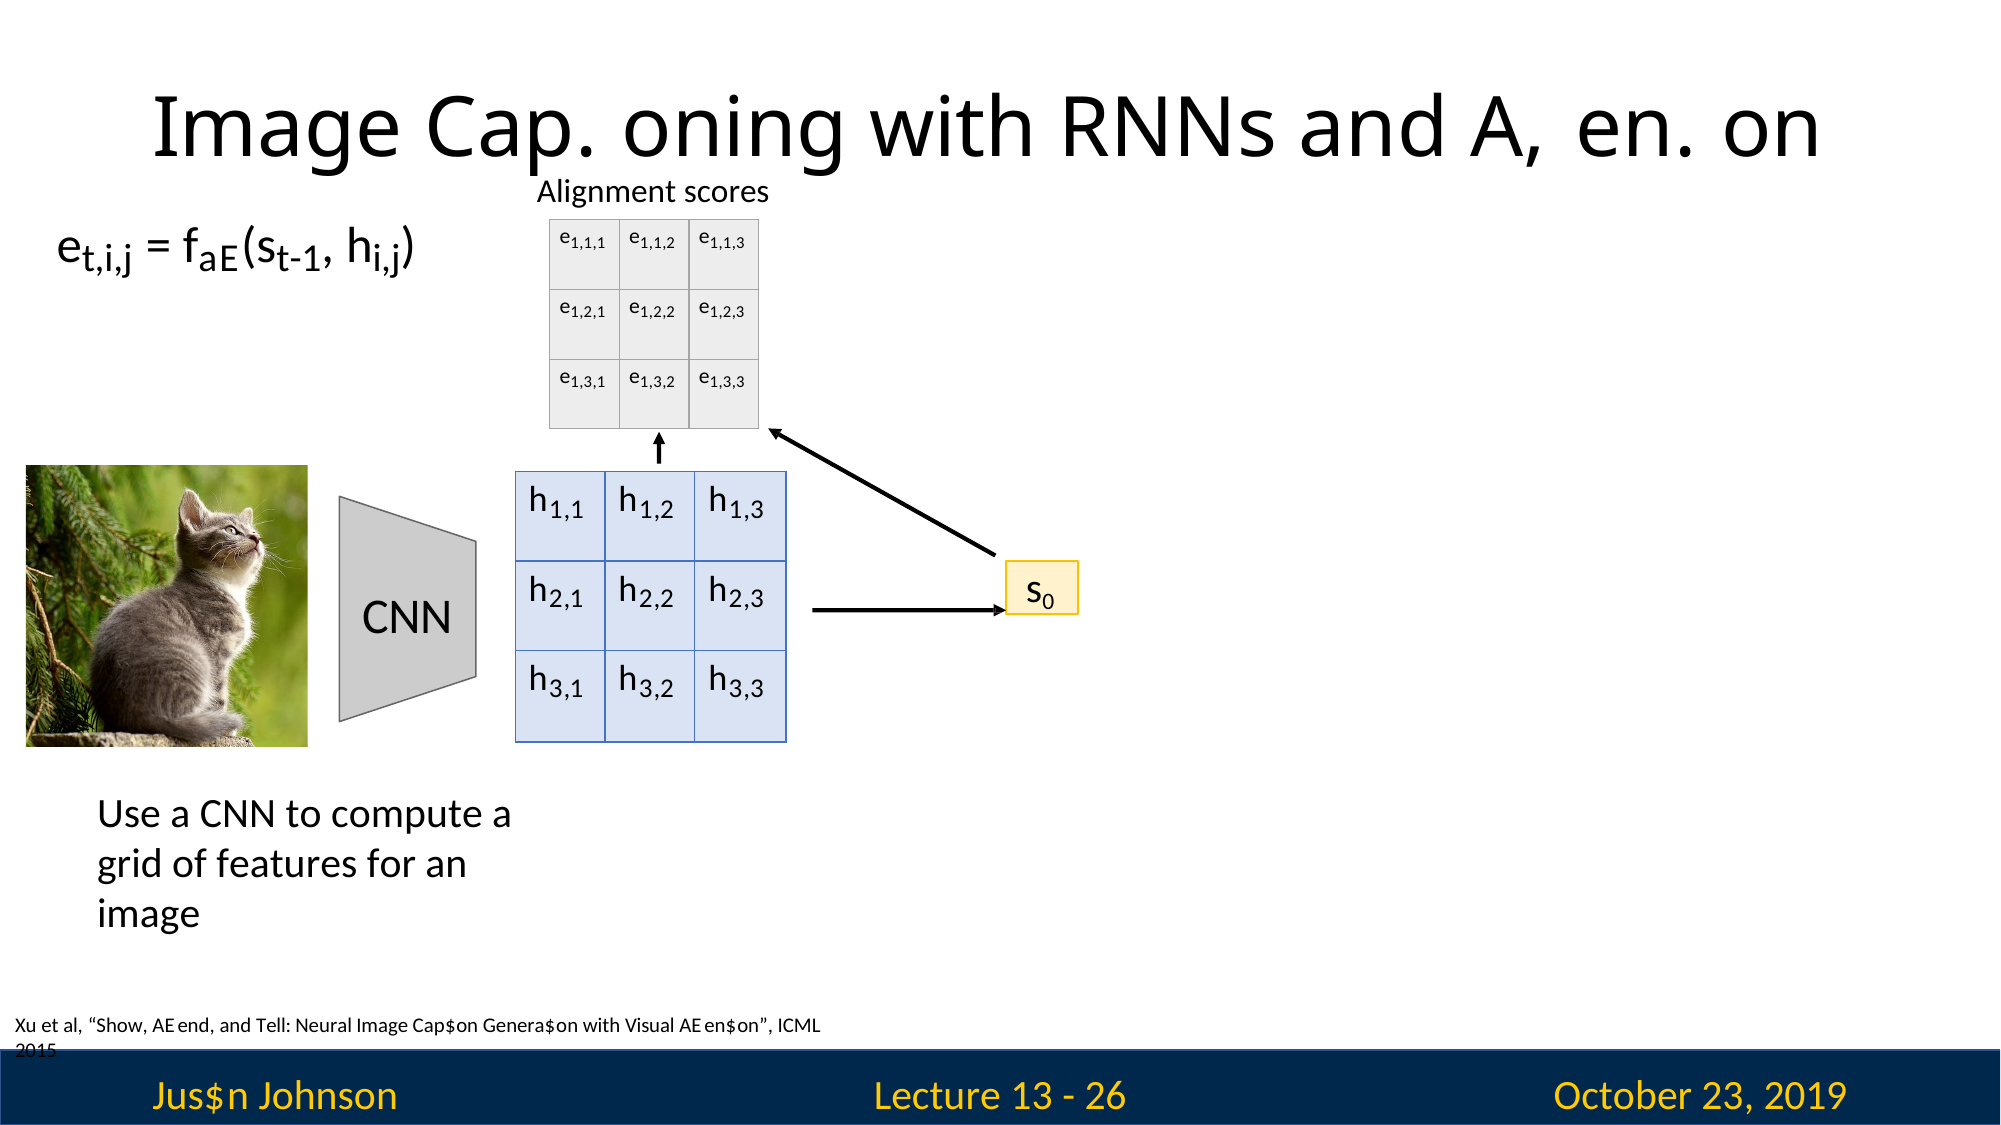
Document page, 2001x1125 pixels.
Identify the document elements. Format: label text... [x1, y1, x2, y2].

text_box [505, 471, 789, 747]
table_cell e1,2,3 [690, 290, 758, 359]
text_box CNN [360, 583, 456, 644]
text_box [652, 431, 666, 464]
text_box [339, 496, 476, 722]
table_cell e1,3,2 [620, 360, 688, 428]
text_box Xu et al, “Show, AEend, and Tell: Neural Image Cap$on Genera$on with Visual AEen$on”, ICML 2015 [12, 1011, 865, 1062]
table_cell h2,3 [695, 562, 785, 650]
text_box [812, 603, 1007, 617]
text_box [768, 428, 997, 558]
table_header e1,1,2 [620, 220, 688, 289]
table_cell e1,3,3 [690, 360, 758, 428]
slide_number Lecture 13 - 26 [861, 1067, 1141, 1125]
text_box Use a CNN to compute a grid of features for an image [94, 785, 579, 936]
table_cell h2,1 [516, 562, 604, 650]
table_header e1,1,1 [550, 220, 619, 289]
table_cell e1,2,2 [620, 290, 688, 359]
text_box [25, 464, 308, 747]
title Image Cap.oning with RNNs and A,en.on [150, 72, 1850, 261]
table_cell e1,3,1 [550, 360, 619, 428]
footer October 23, 2019 [1551, 1067, 1850, 1125]
table_cell h2,2 [606, 562, 694, 650]
table_cell e1,2,1 [550, 290, 619, 359]
table_header e1,1,3 [690, 220, 758, 289]
slide_number Jus$n Johnson [150, 1067, 400, 1125]
table_header h1,2 [606, 472, 694, 560]
table_header h1,3 [695, 472, 785, 560]
table_cell h3,1 [516, 651, 604, 741]
table_header h1,1 [516, 472, 604, 560]
table_cell h3,2 [606, 651, 694, 741]
text_box s0 [1006, 560, 1079, 614]
text_box Alignment scores et,i,j = faE(st-1, hi,j) [54, 169, 771, 290]
table_cell h3,3 [695, 651, 785, 741]
